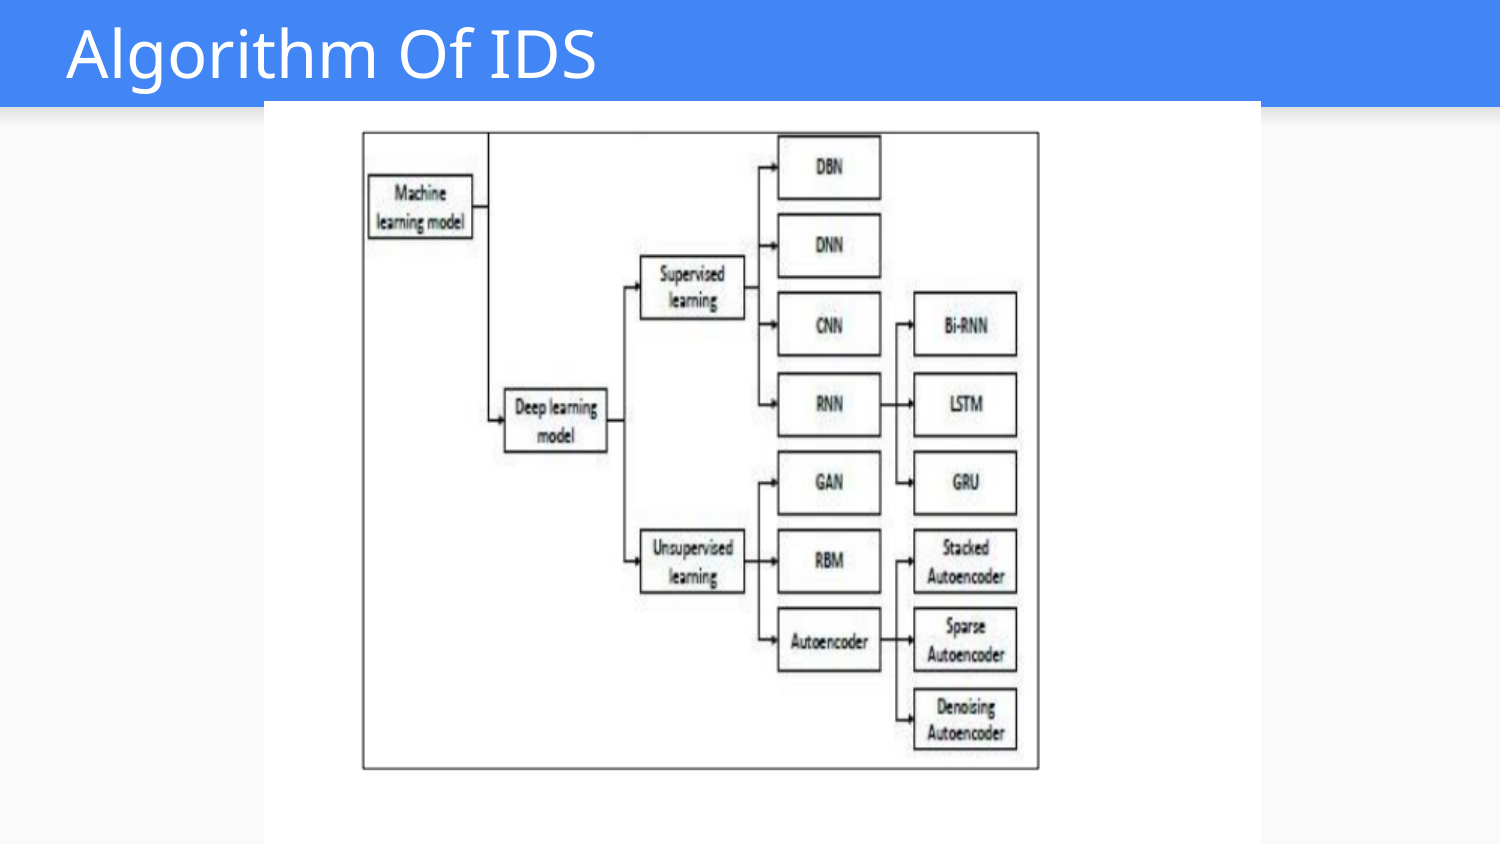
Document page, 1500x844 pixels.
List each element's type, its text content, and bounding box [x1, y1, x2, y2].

picture [264, 101, 1262, 844]
title Algorithm Of IDS [51, 2, 1465, 102]
